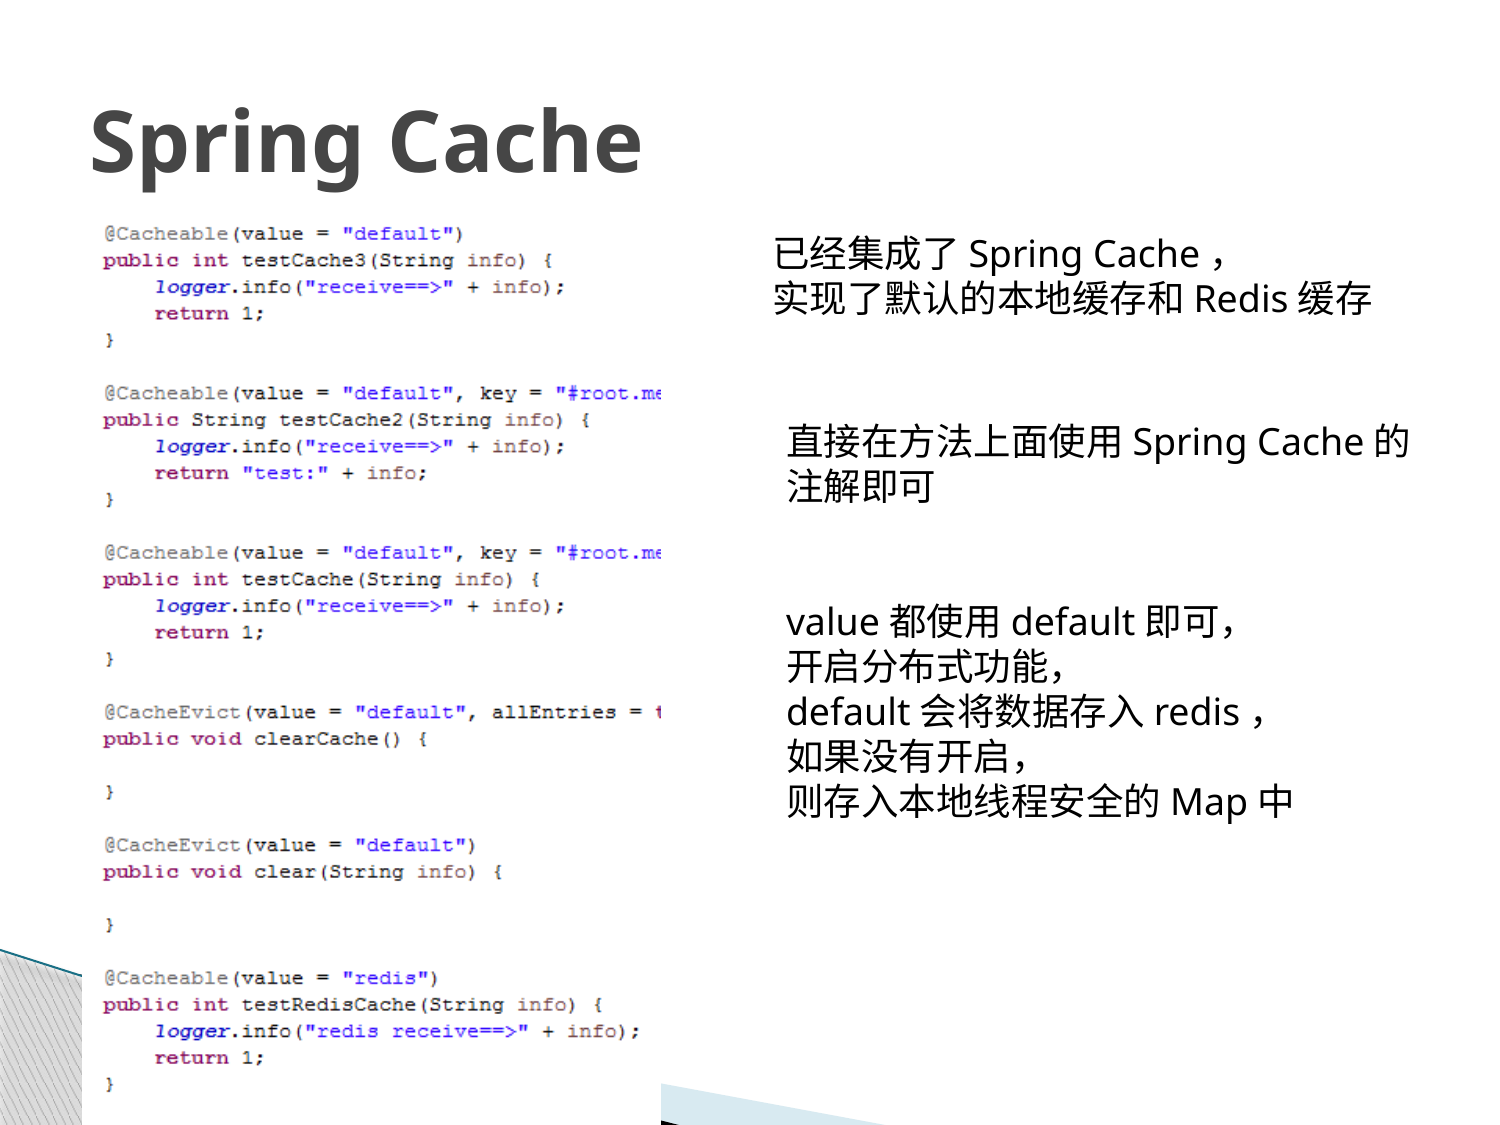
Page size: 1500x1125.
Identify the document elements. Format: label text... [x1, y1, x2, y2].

picture [81, 204, 661, 1125]
title Spring Cache [75, 45, 1425, 233]
text_box 直接在方法上面使用Spring Cache的 注解即可 value都使用default即可， 开启分布式功能， default会将数据存入redis， 如果没有开启， 则存入本地线程安全的Map中 [771, 410, 1426, 830]
text_box 已经集成了Spring Cache， 实现了默认的本地缓存和Redis缓存 [757, 222, 1388, 328]
